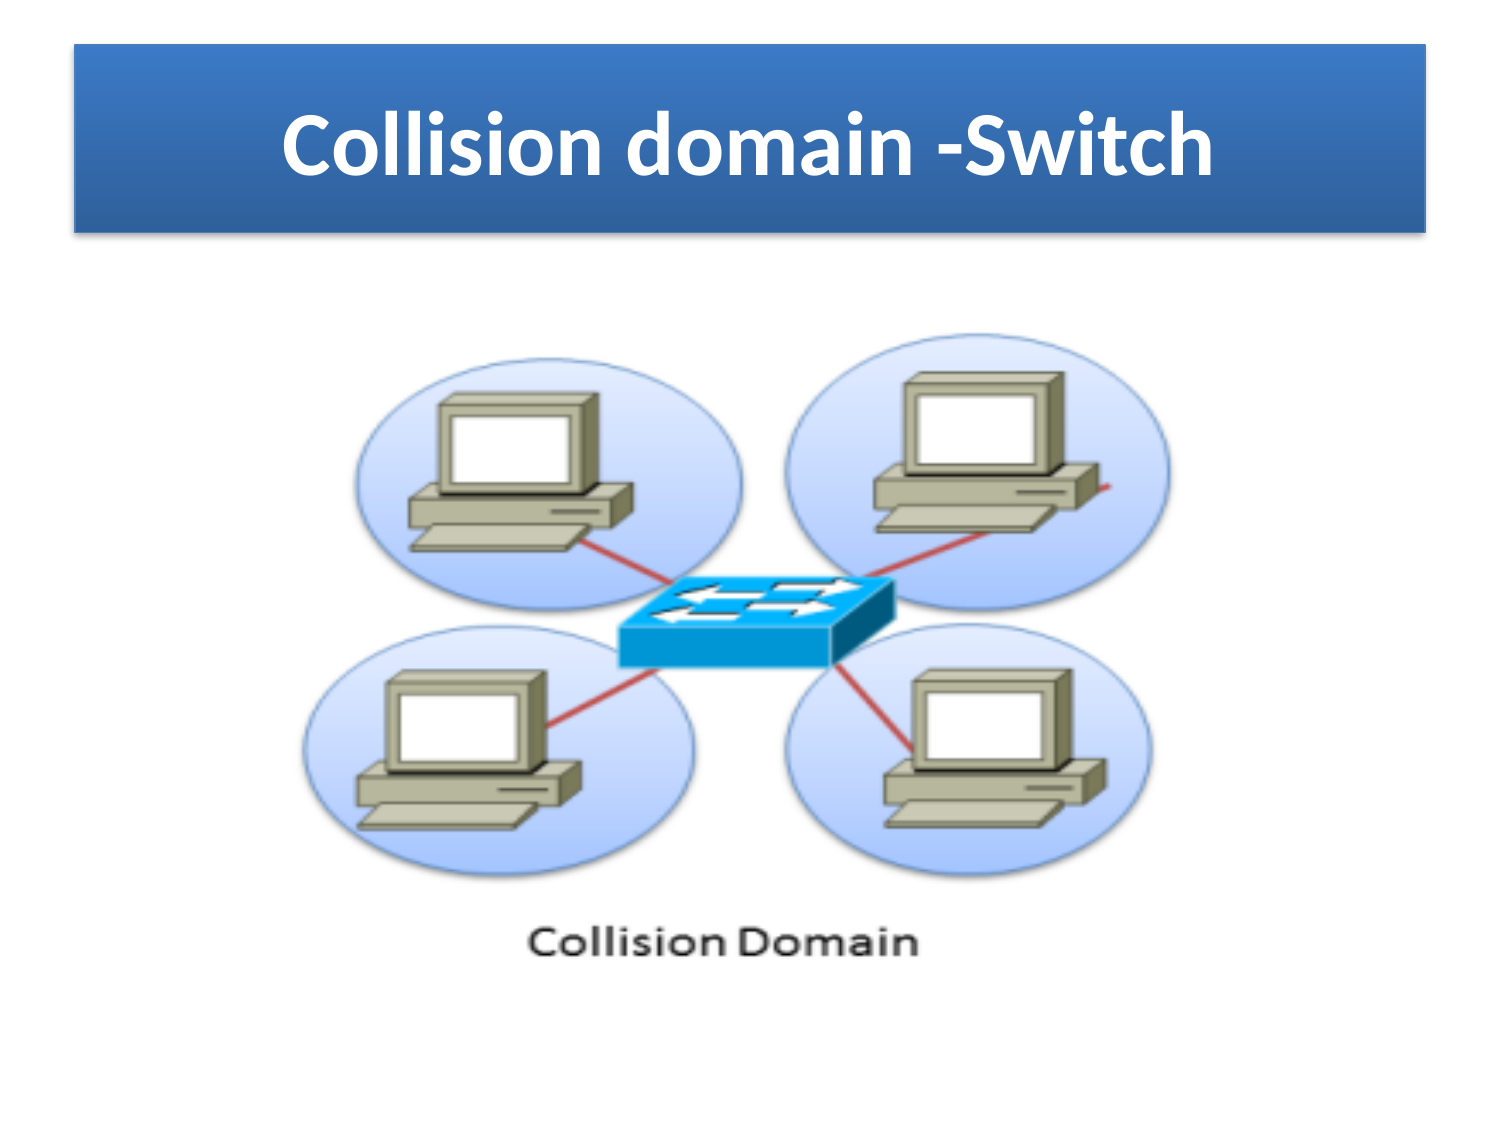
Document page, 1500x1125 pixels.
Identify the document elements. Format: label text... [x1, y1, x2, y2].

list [262, 299, 1288, 1001]
title Collision domain -Switch [74, 44, 1426, 233]
